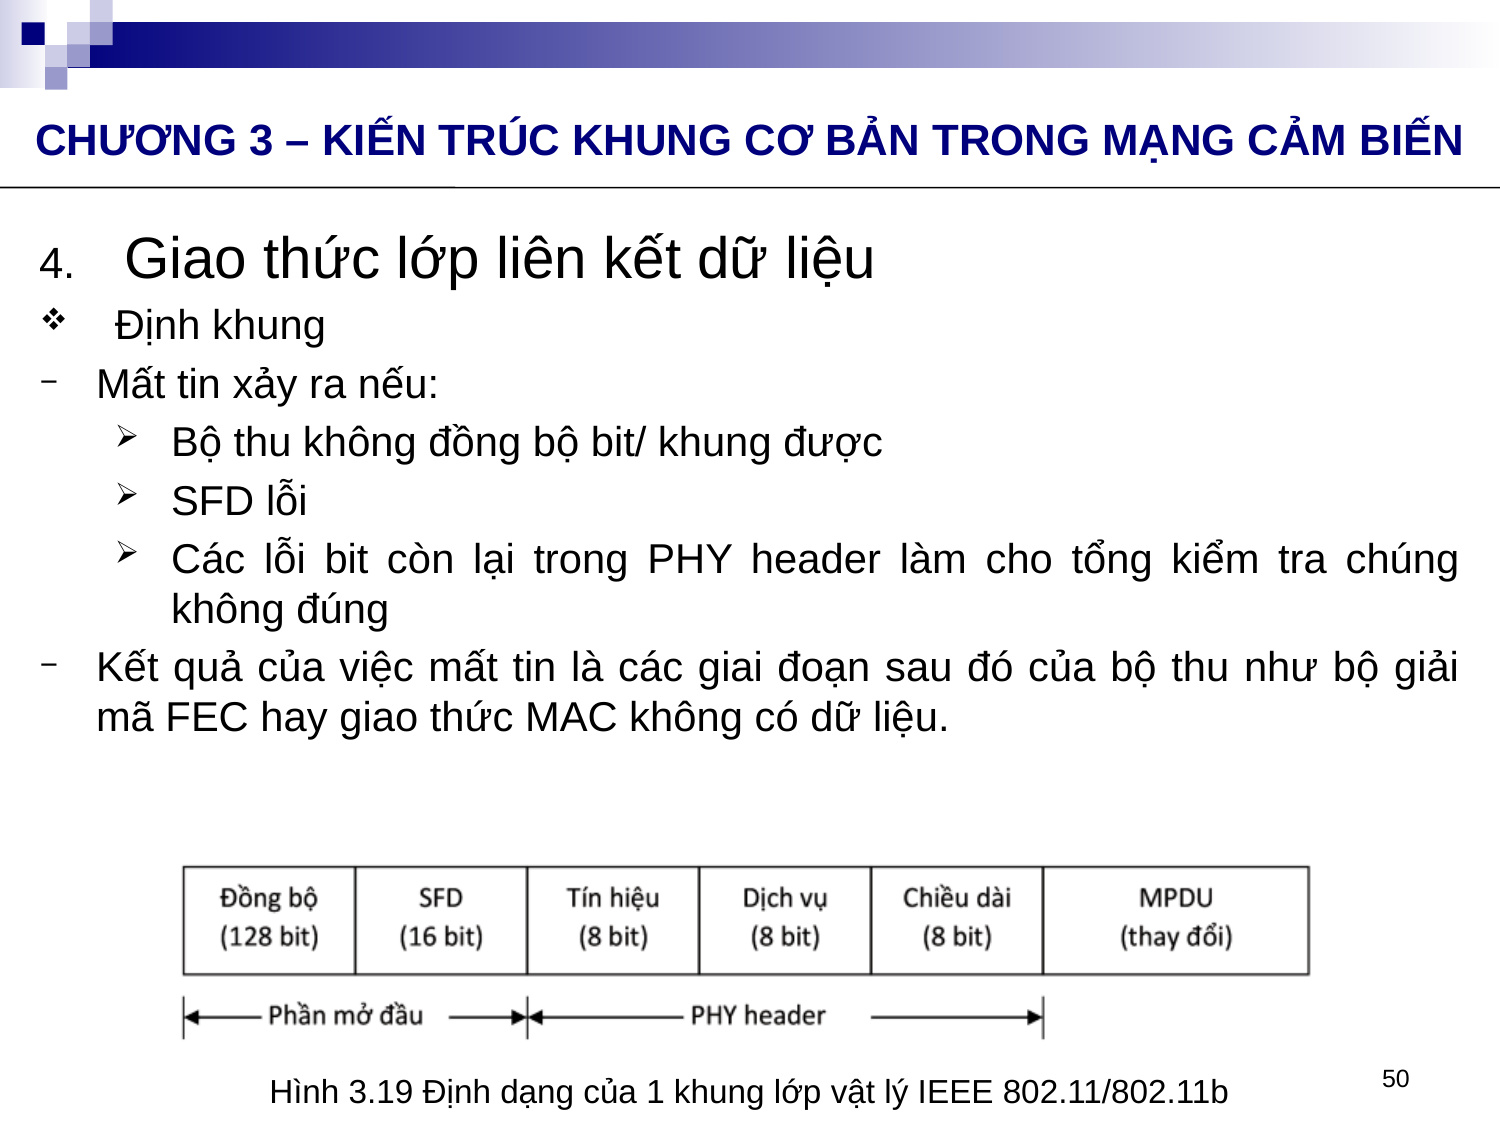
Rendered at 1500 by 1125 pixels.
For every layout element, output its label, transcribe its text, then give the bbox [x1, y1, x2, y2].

text_box Giao thức lớp liên kết dữ liệu Định khung Mất tin xảy ra nếu: Bộ thu không đồng bộ bit/ khung được SFD lỗi Các lỗi bit còn lại trong PHY header làm cho tổng kiểm tra chúng không đúng Kết quả của việc mất tin là các giai đoạn sau đó của bộ thu như bộ giải mã FEC hay giao thức MAC không có dữ liệu. [24, 212, 1475, 1075]
text_box Hình 3.19 Định dạng của 1 khung lớp vật lý IEEE 802.11/802.11b [249, 1062, 1250, 1125]
picture [166, 849, 1334, 1049]
slide_number 50 [1250, 1075, 1426, 1101]
text_box CHƯƠNG 3 – KIẾN TRÚC KHUNG CƠ BẢN TRONG MẠNG CẢM BIẾN [0, 87, 1500, 188]
